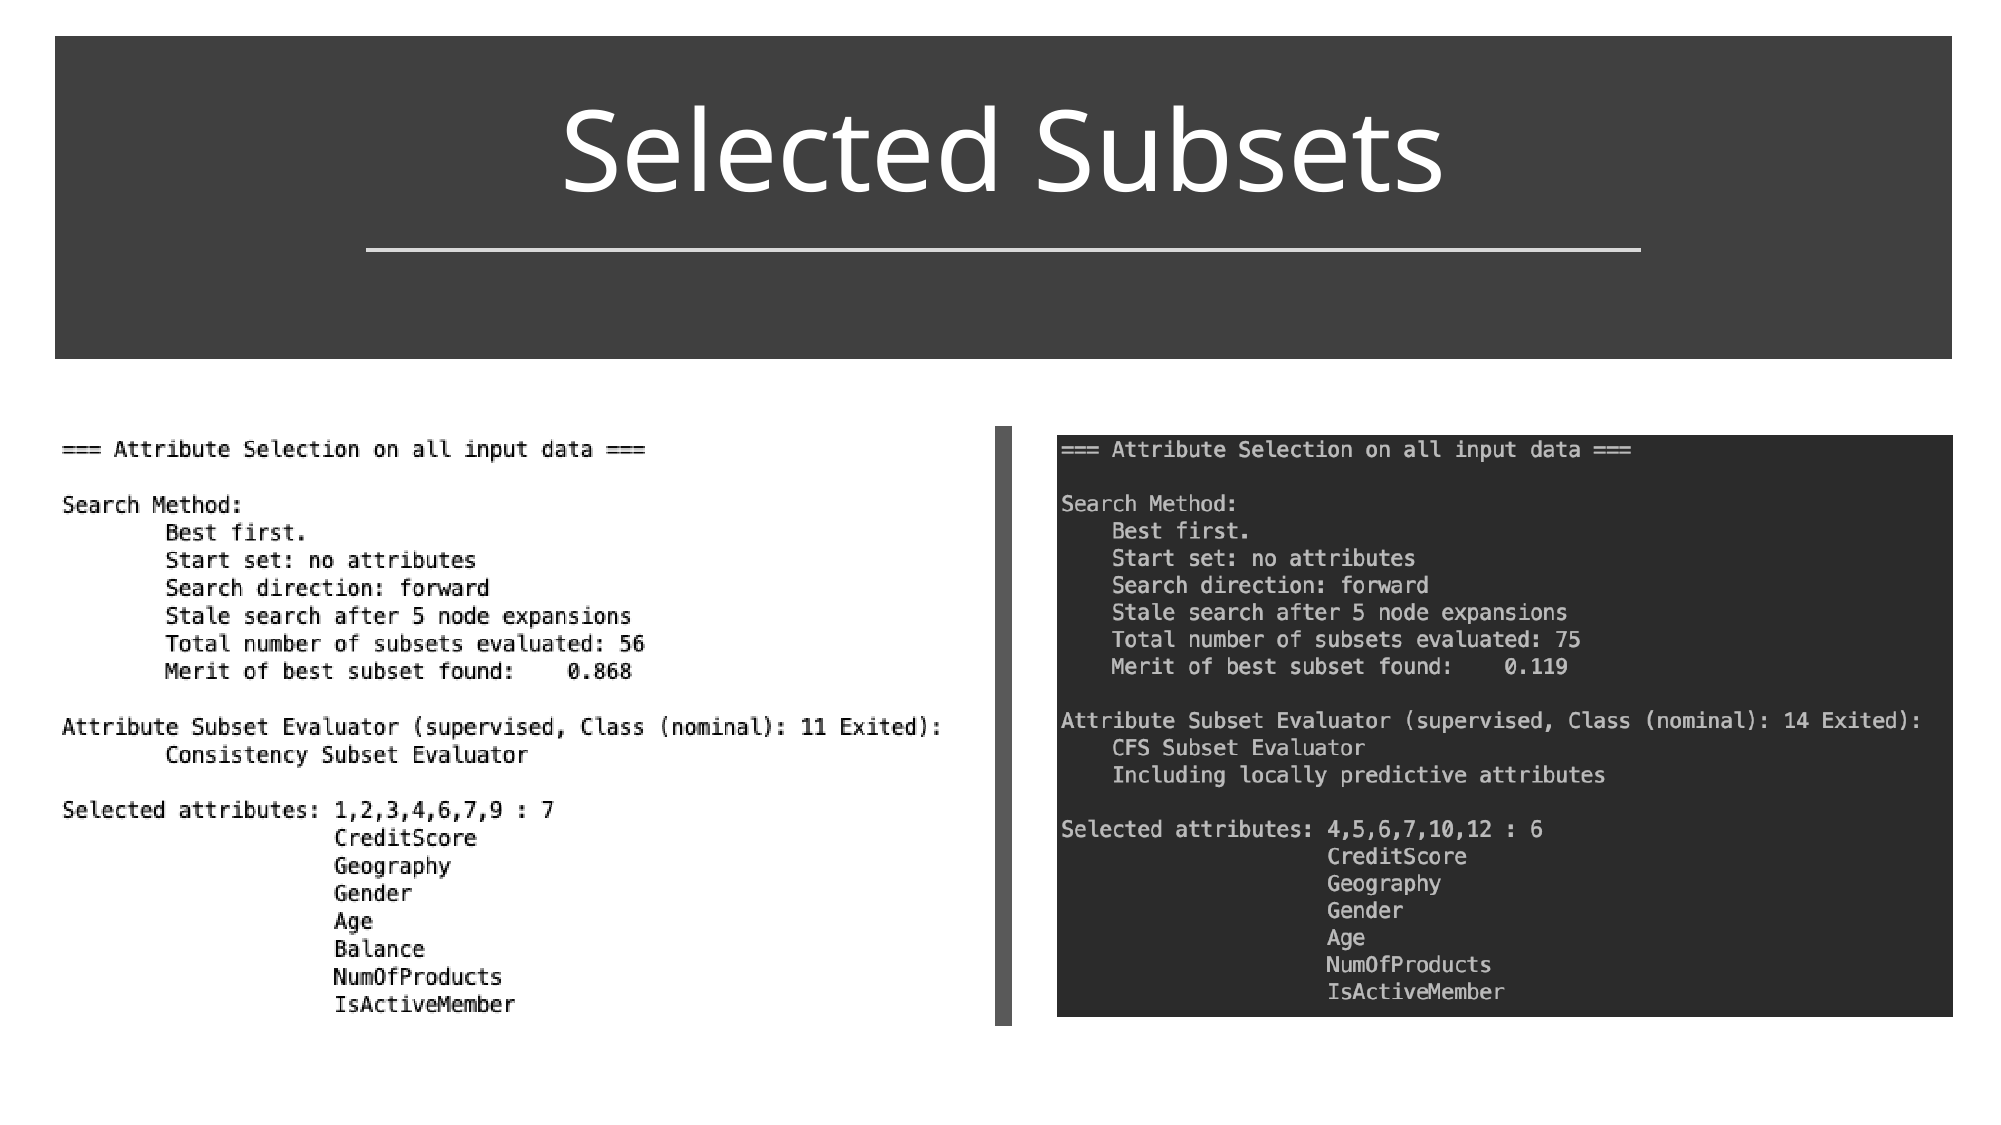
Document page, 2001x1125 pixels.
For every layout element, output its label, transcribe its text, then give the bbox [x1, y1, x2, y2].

text_box [64, 45, 1942, 350]
text_box Selected Subsets [89, 71, 1917, 224]
picture [1057, 435, 1953, 1017]
picture [54, 429, 950, 1023]
